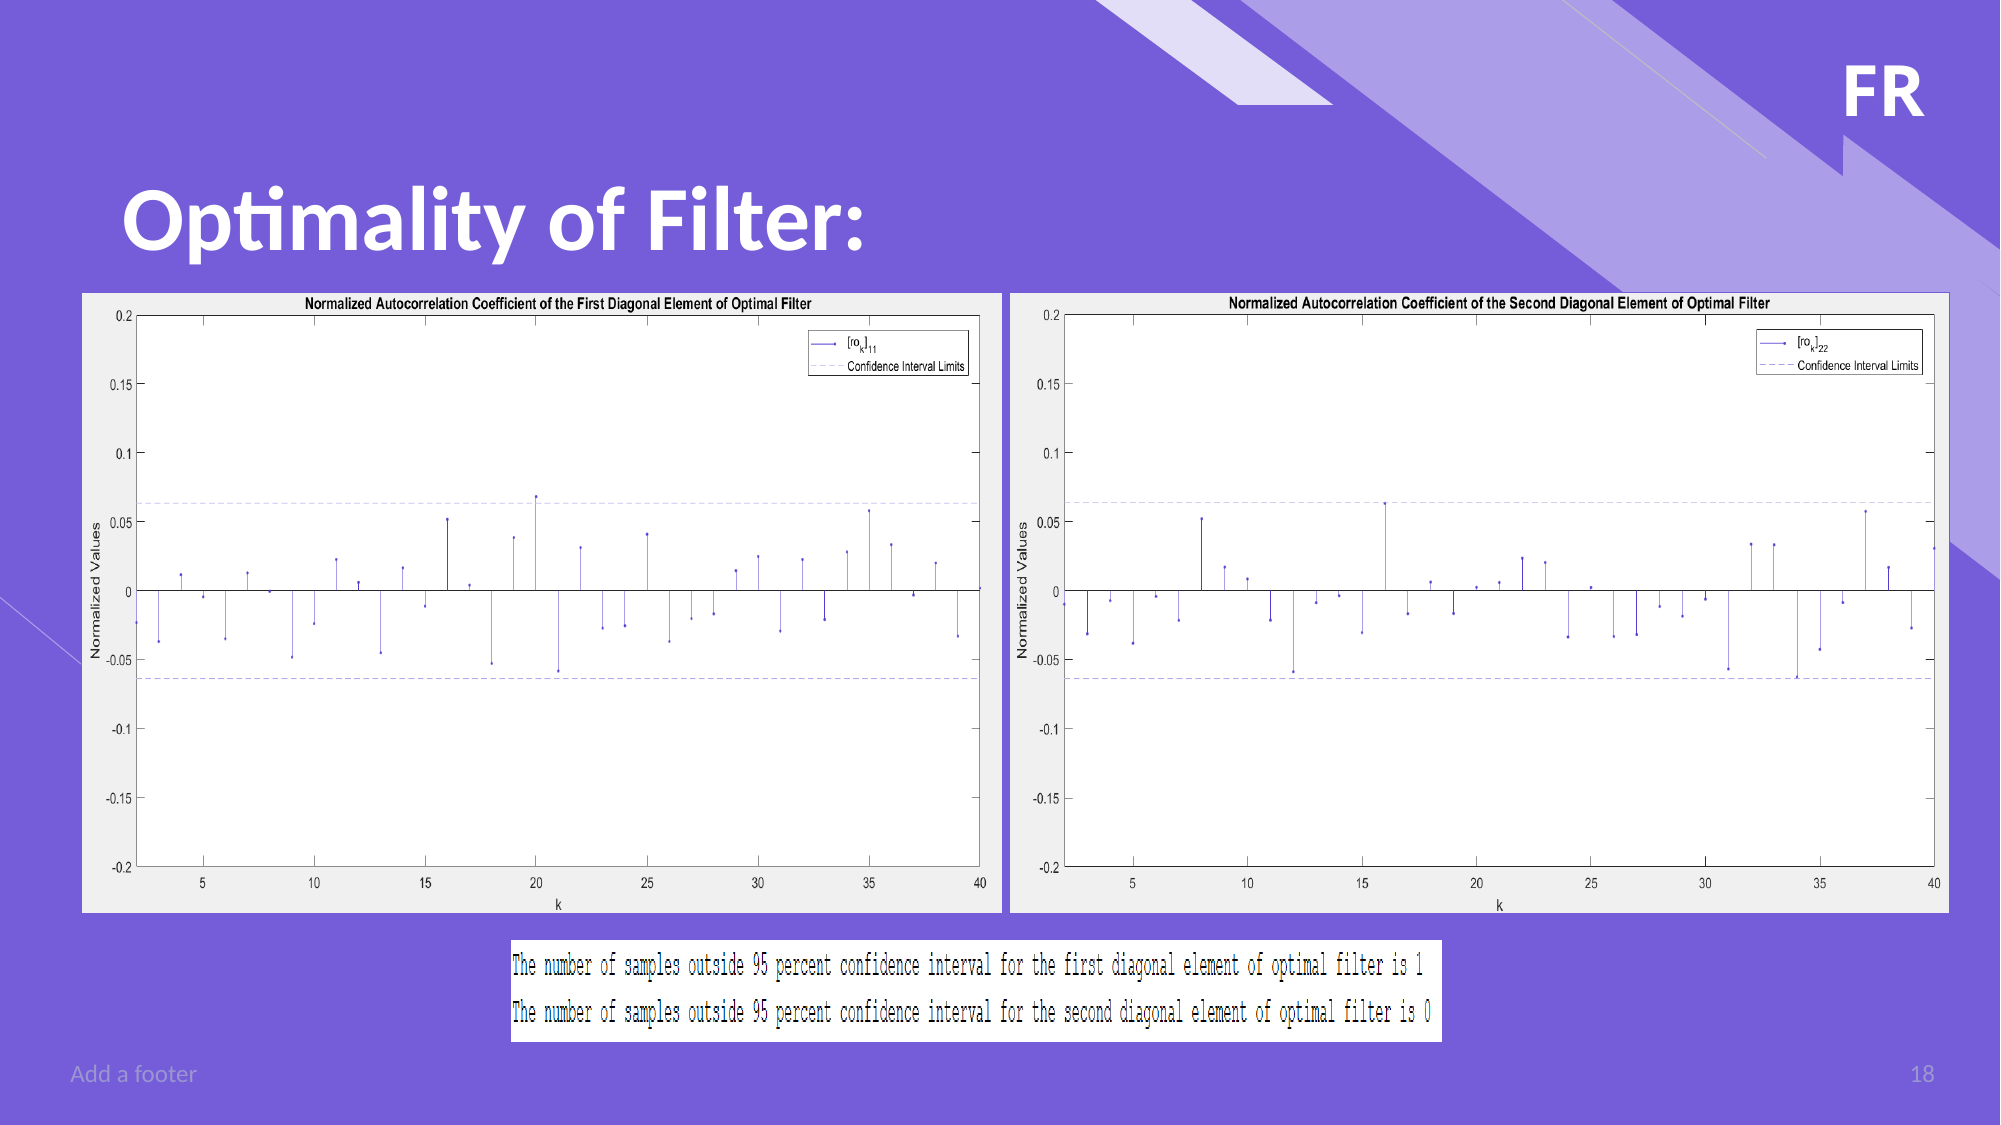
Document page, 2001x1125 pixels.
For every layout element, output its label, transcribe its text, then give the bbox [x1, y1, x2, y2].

picture [510, 939, 1443, 1043]
footer Add a footer [55, 1042, 731, 1103]
title Optimality of Filter: [107, 84, 1767, 271]
picture [81, 292, 1003, 914]
list [122, 292, 1829, 958]
slide_number 18 [1828, 1042, 1950, 1103]
picture [1009, 292, 1950, 914]
